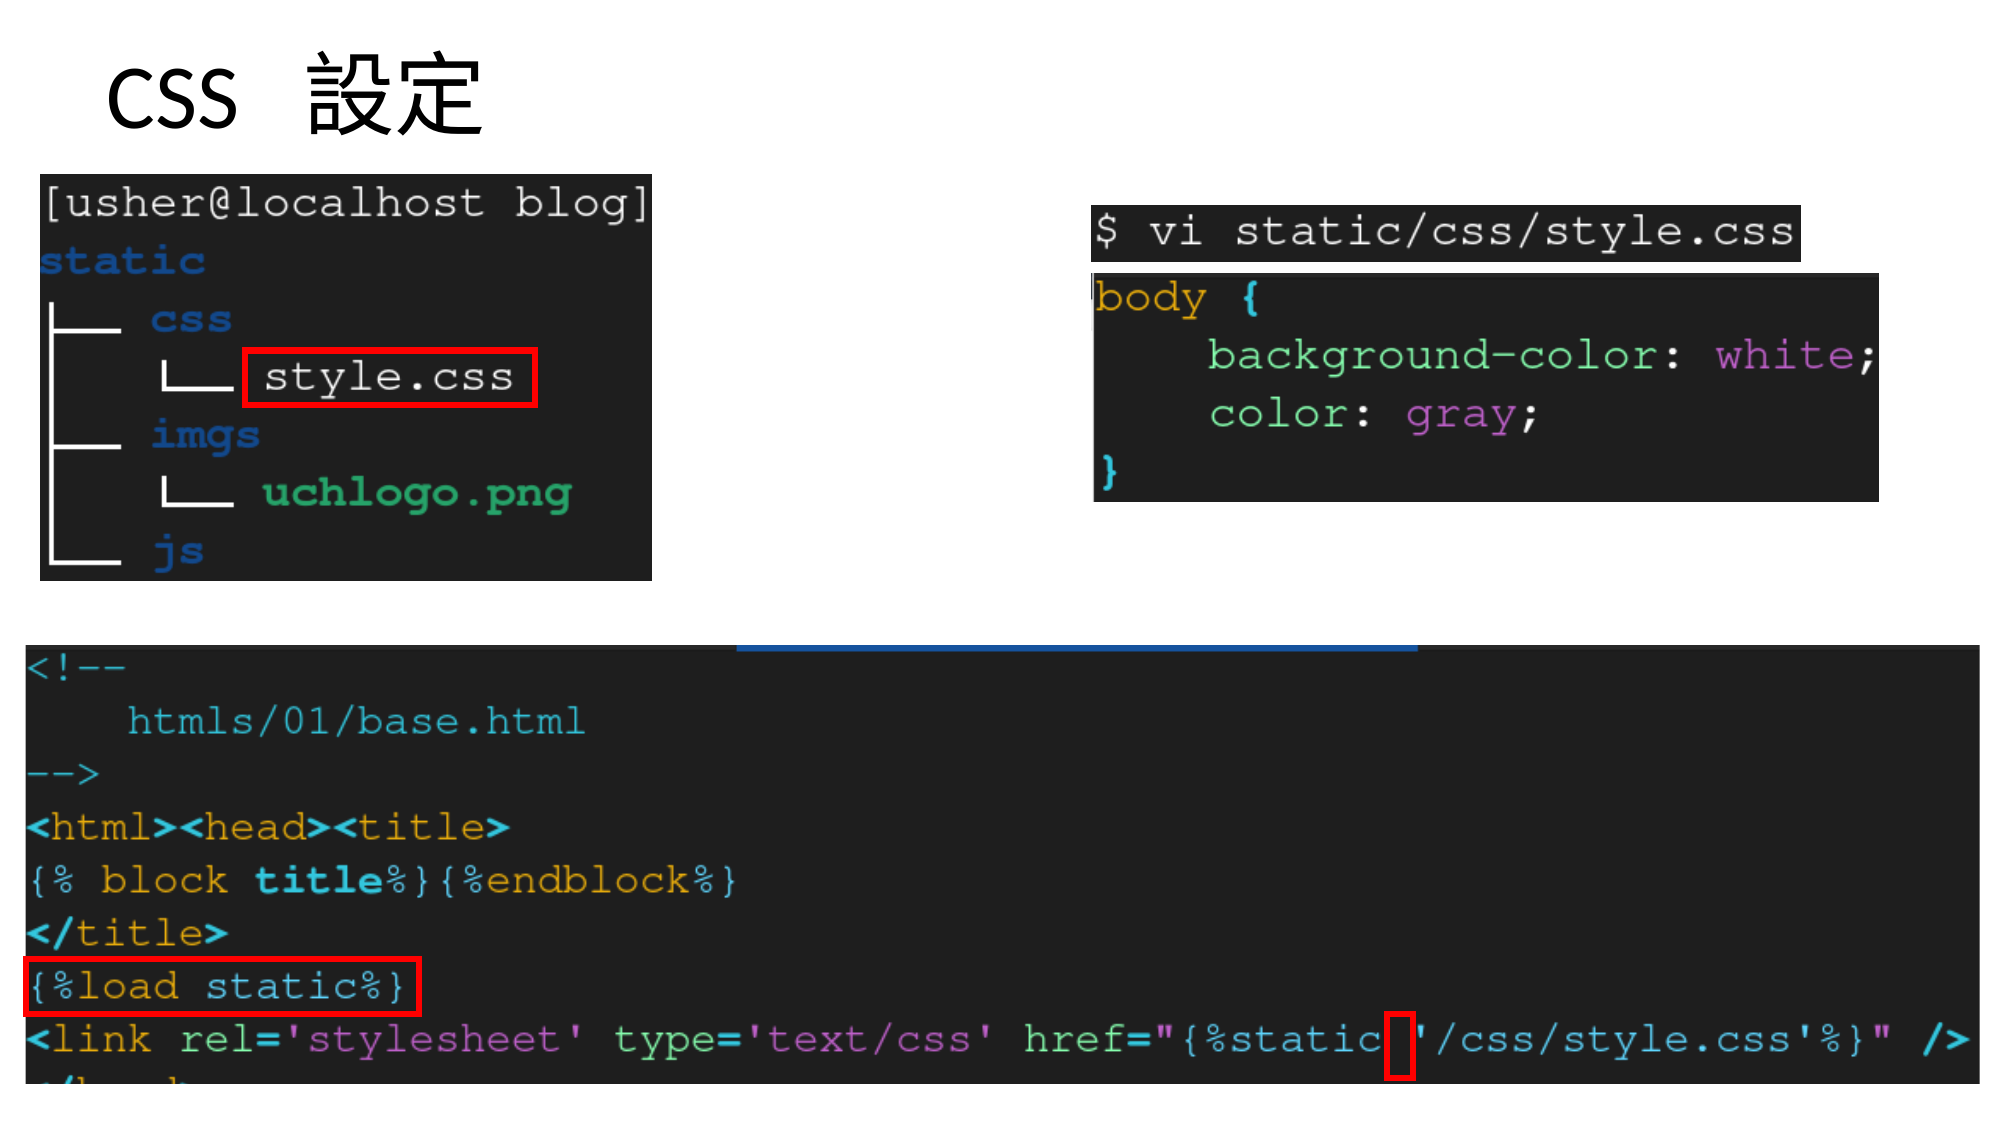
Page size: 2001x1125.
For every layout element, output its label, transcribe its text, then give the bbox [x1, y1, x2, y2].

picture [40, 174, 652, 581]
picture [1091, 273, 1879, 502]
picture [1091, 205, 1801, 262]
picture [25, 612, 1980, 1084]
text_box CSS 設定 [91, 29, 1092, 155]
